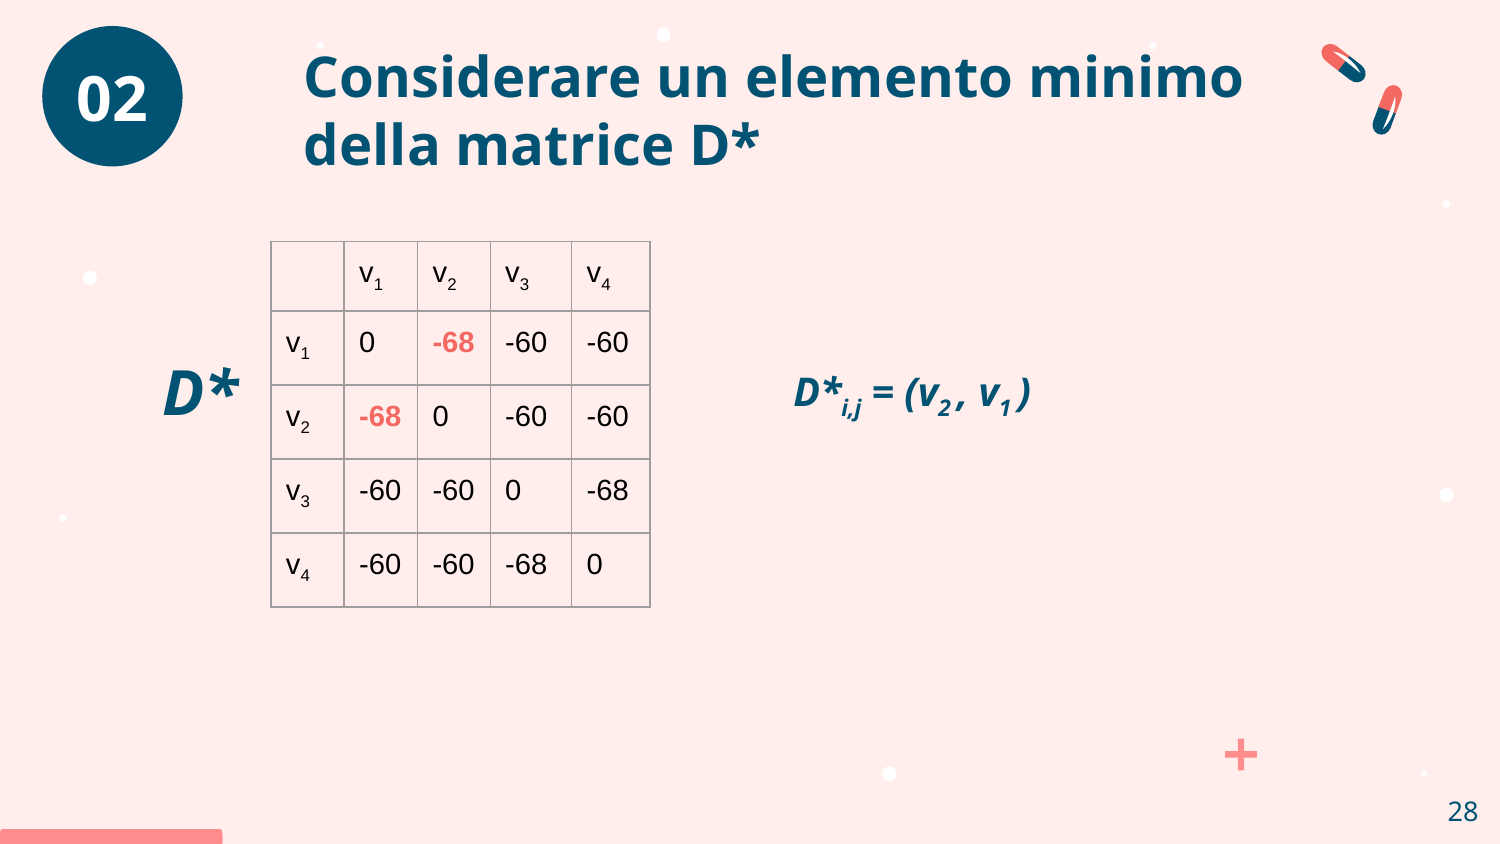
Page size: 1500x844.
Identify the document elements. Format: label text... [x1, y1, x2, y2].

table_cell -60 [491, 312, 571, 384]
text_box [0, 828, 223, 844]
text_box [1362, 91, 1412, 129]
table_cell -60 [418, 534, 490, 606]
table_cell -68 [345, 386, 417, 458]
title Considerare un elemento minimo della matrice D* [214, 63, 1336, 155]
slide_number 28 [1403, 779, 1494, 844]
table_header v3 [491, 242, 571, 310]
table_cell 0 [572, 534, 649, 606]
text_box D*i,j = (v2 , v1 ) [778, 352, 1350, 437]
table_cell -60 [572, 312, 649, 384]
table_cell -60 [345, 534, 417, 606]
table_cell v1 [272, 312, 343, 384]
title 02 [37, 57, 188, 136]
table_cell -60 [418, 460, 490, 532]
table_cell v3 [272, 460, 343, 532]
table_cell -60 [572, 386, 649, 458]
table_cell 0 [491, 460, 571, 532]
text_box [1319, 43, 1368, 83]
table_cell -68 [491, 534, 571, 606]
table_cell 0 [345, 312, 417, 384]
table_cell -60 [345, 460, 417, 532]
table_header v4 [572, 242, 649, 310]
table_cell -68 [418, 312, 490, 384]
table_cell v4 [272, 534, 343, 606]
table_cell v2 [272, 386, 343, 458]
table_header v1 [345, 242, 417, 310]
text_box D* [143, 338, 259, 444]
table_cell -68 [572, 460, 649, 532]
table_cell 0 [418, 386, 490, 458]
table_header v2 [418, 242, 490, 310]
text_box [54, 25, 171, 57]
table_cell -60 [491, 386, 571, 458]
text_box [54, 136, 171, 167]
table_header [272, 242, 343, 310]
